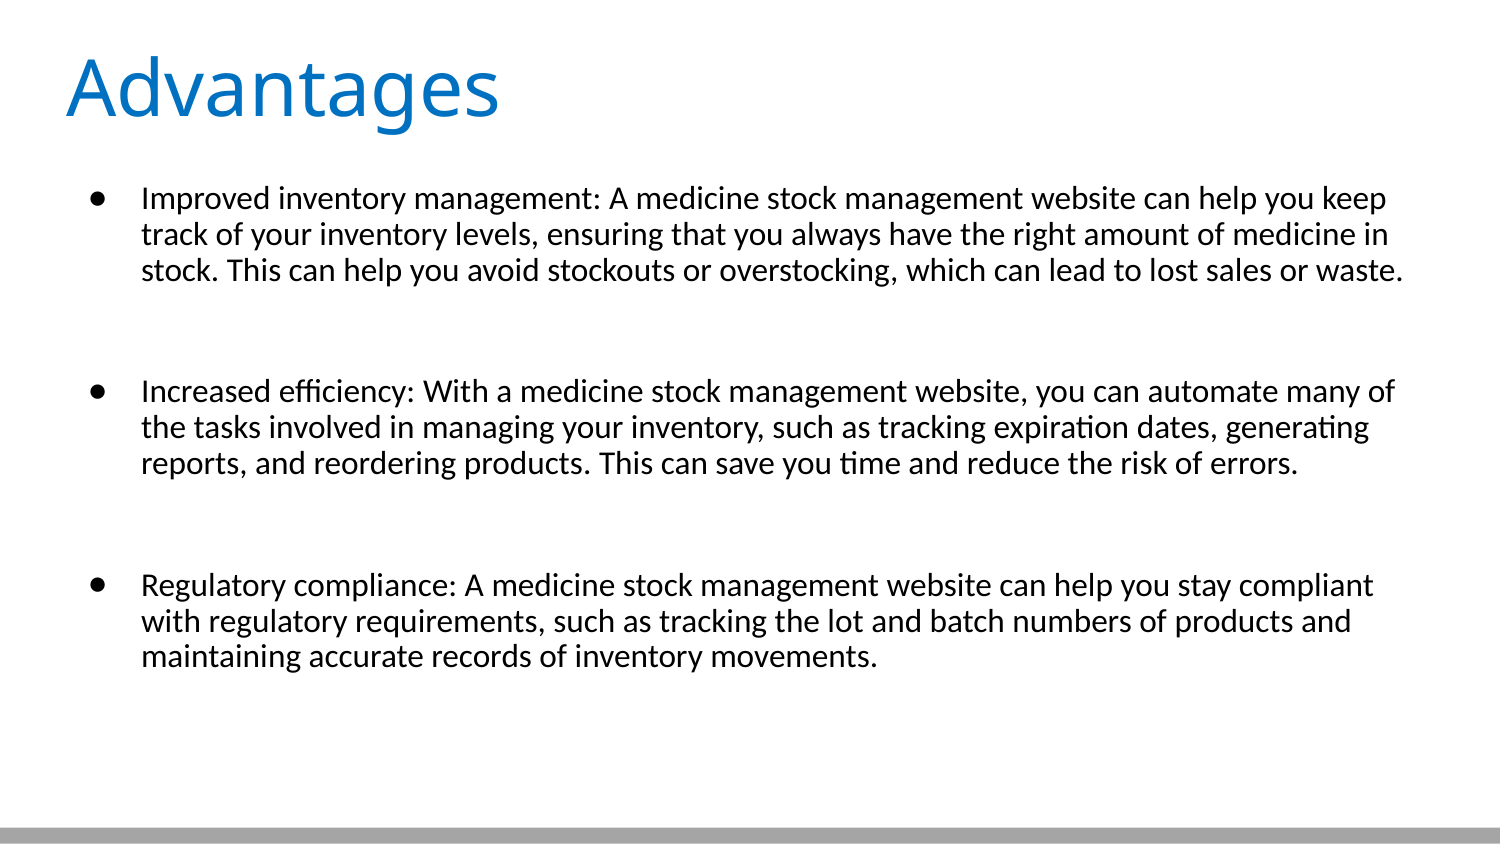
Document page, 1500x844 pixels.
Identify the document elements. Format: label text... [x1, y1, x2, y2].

title Advantages [51, 33, 1449, 150]
list Improved inventory management: A medicine stock management website can help you keep track of your inventory levels, ensuring that you always have the right amount of medicine in stock. This can help you avoid stockouts or overstocking, which can lead to lost sales or waste. Increased efficiency: With a medicine stock management website, you can automate many of the tasks involved in managing your inventory, such as tracking expiration dates, generating reports, and reordering products. This can save you time and reduce the risk of errors. Regulatory compliance: A medicine stock management website can help you stay compliant with regulatory requirements, such as tracking the lot and batch numbers of products and maintaining accurate records of inventory movements. [51, 165, 1449, 750]
